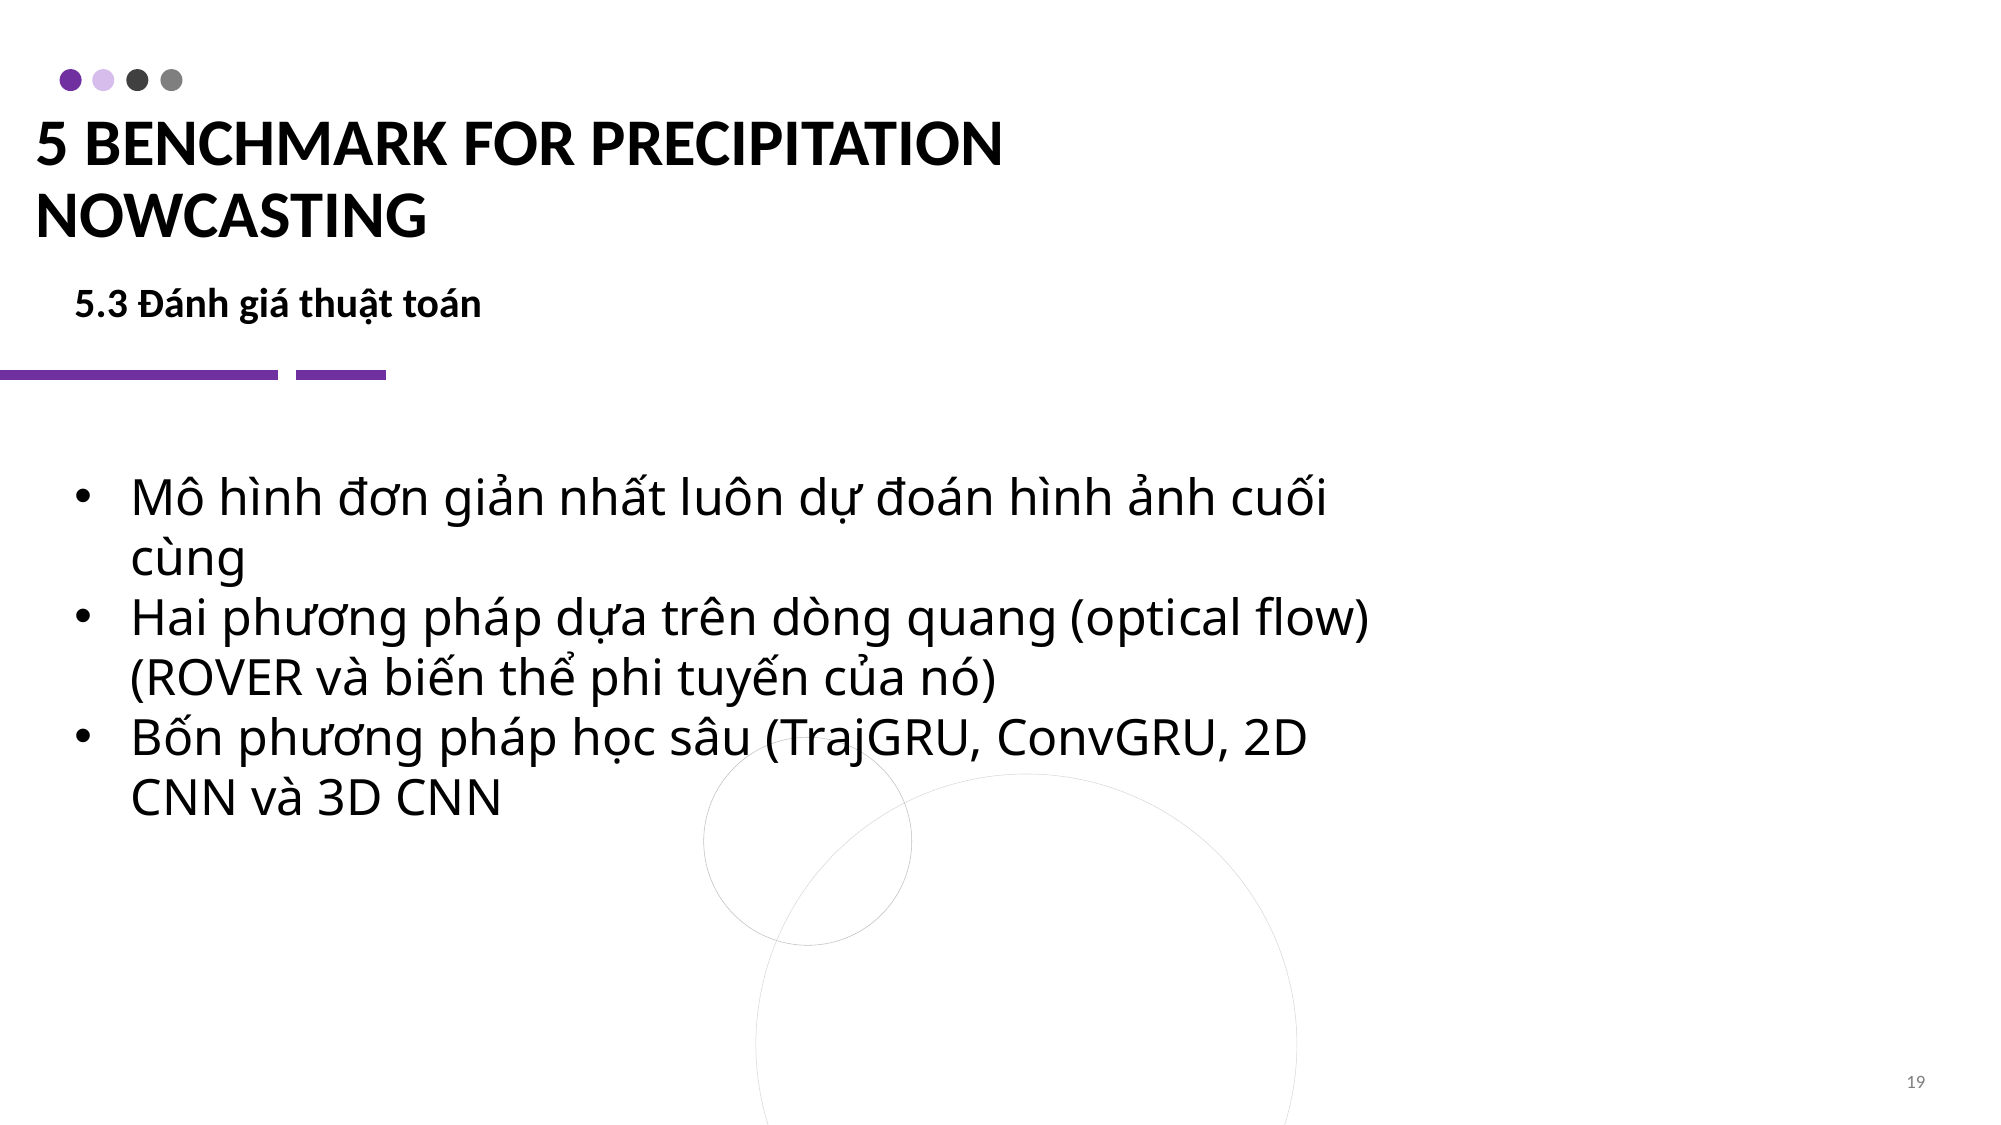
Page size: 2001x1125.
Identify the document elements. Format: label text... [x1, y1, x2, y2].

title 5 Benchmark for Precipitation Nowcasting [35, 204, 1087, 332]
text_box 5.3 Đánh giá thuật toán [59, 268, 1064, 334]
text_box Mô hình đơn giản nhất luôn dự đoán hình ảnh cuối cùng Hai phương pháp dựa trên dòng quang (optical flow) (ROVER và biến thể phi tuyến của nó) Bốn phương pháp học sâu (TrajGRU, ConvGRU, 2D CNN và 3D CNN [59, 457, 1430, 833]
slide_number 19 [1490, 1060, 1941, 1102]
